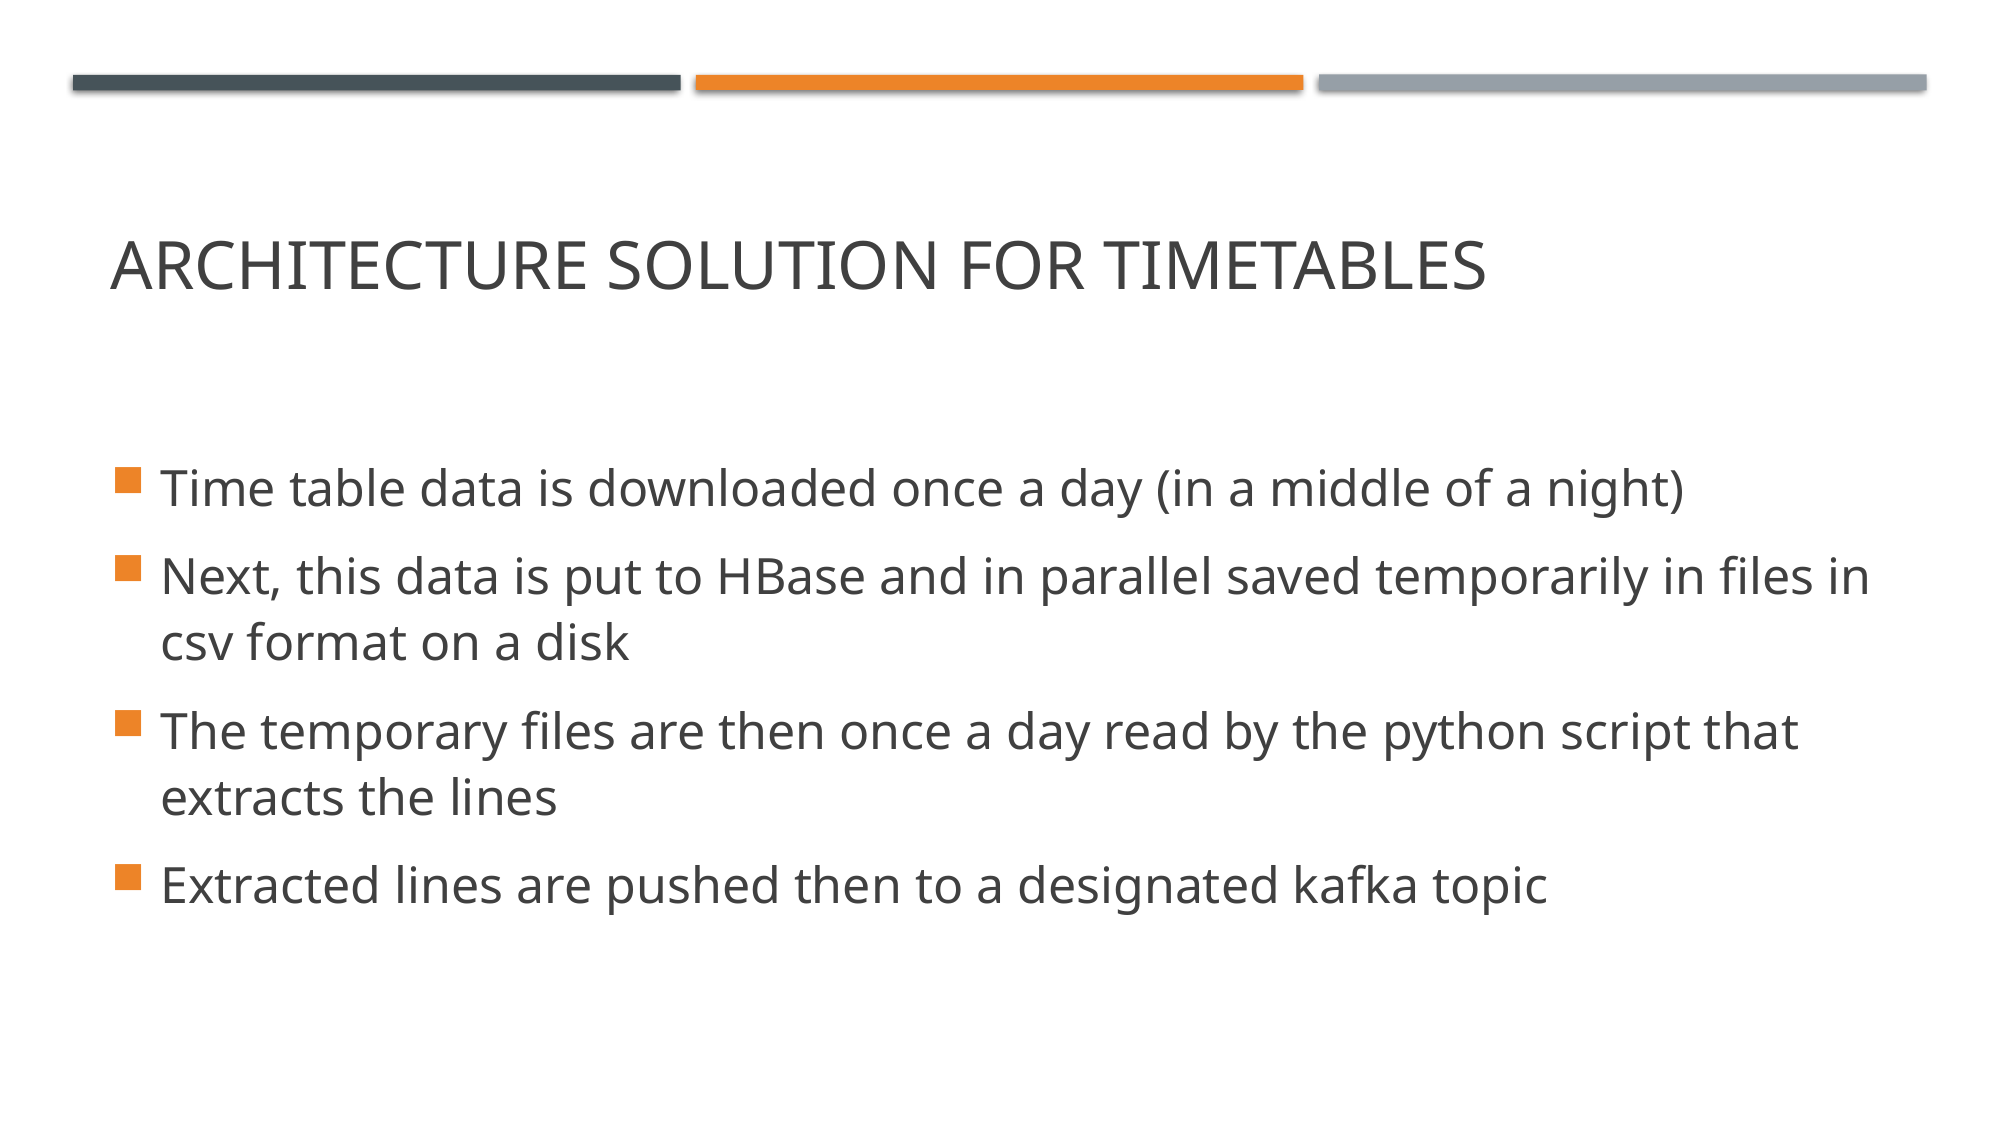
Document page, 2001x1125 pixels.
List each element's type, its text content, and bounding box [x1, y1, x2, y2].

title Architecture solution for timetables [95, 115, 1905, 311]
list Time table data is downloaded once a day (in a middle of a night) Next, this data is put to HBase and in parallel saved temporarily in files in csv format on a disk The temporary files are then once a day read by the python script that extracts the lines Extracted lines are pushed then to a designated kafka topic [95, 383, 1905, 981]
